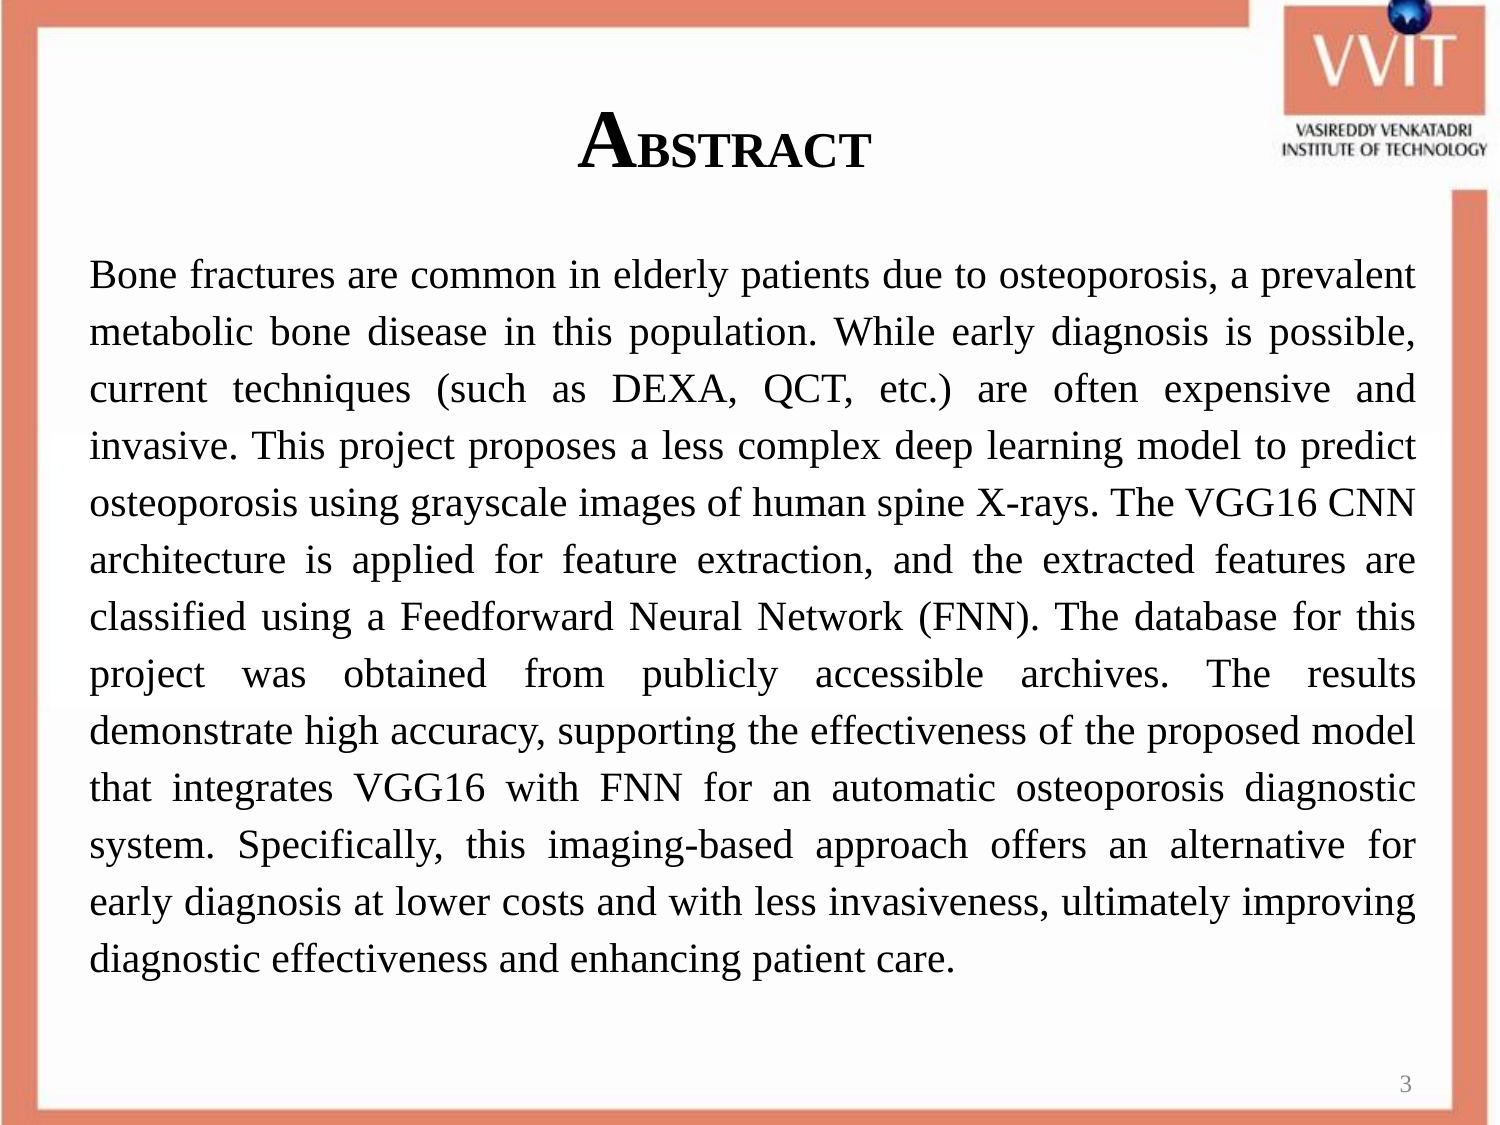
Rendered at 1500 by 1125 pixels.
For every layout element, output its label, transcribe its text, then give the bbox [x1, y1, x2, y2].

picture [0, 0, 1500, 1125]
title ABSTRACT [575, 82, 876, 237]
text_box Bone fractures are common in elderly patients due to osteoporosis, a prevalent metabolic bone disease in this population. While early diagnosis is possible, current techniques (such as DEXA, QCT, etc.) are often expensive and invasive. This project proposes a less complex deep learning model to predict osteoporosis using grayscale images of human spine X-rays. The VGG16 CNN architecture is applied for feature extraction, and the extracted features are classified using a Feedforward Neural Network (FNN). The database for this project was obtained from publicly accessible archives. The results demonstrate high accuracy, supporting the effectiveness of the proposed model that integrates VGG16 with FNN for an automatic osteoporosis diagnostic system. Specifically, this imaging-based approach offers an alternative for early diagnosis at lower costs and with less invasiveness, ultimately improving diagnostic effectiveness and enhancing patient care. [87, 237, 1419, 981]
text_box 3 [1391, 1058, 1419, 1098]
